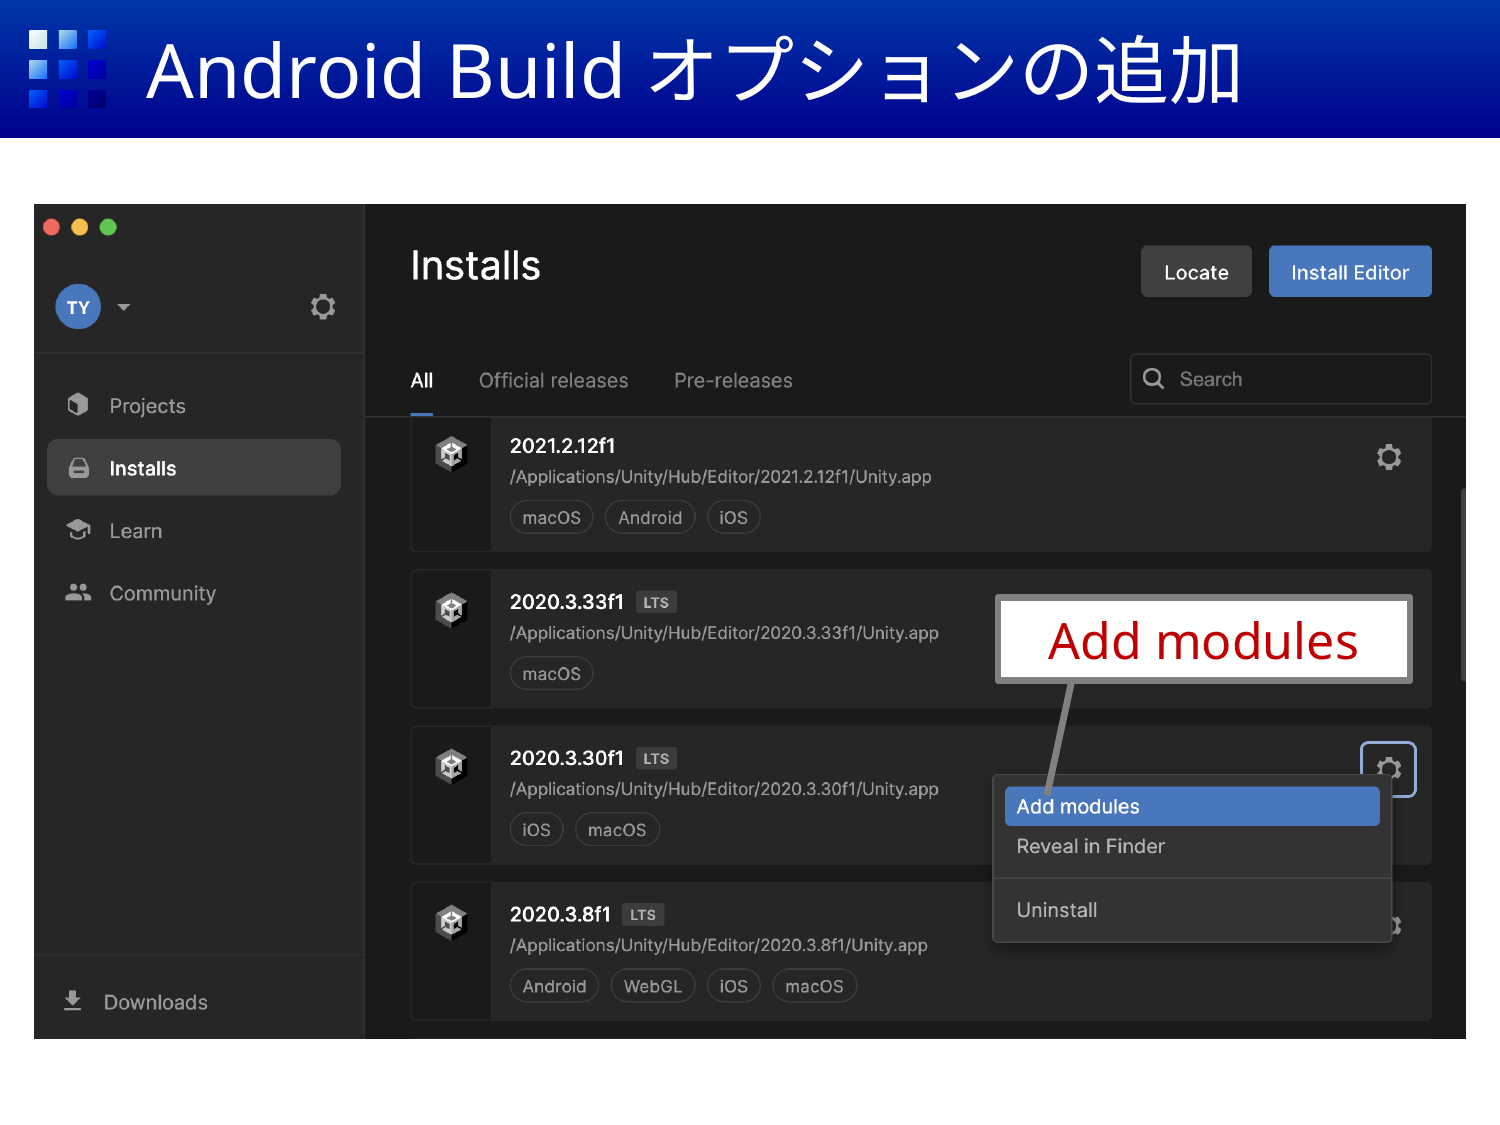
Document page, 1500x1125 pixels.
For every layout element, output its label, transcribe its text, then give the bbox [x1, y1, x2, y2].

title Android Buildオプションの追加 [131, 21, 1455, 116]
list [34, 204, 1466, 1039]
